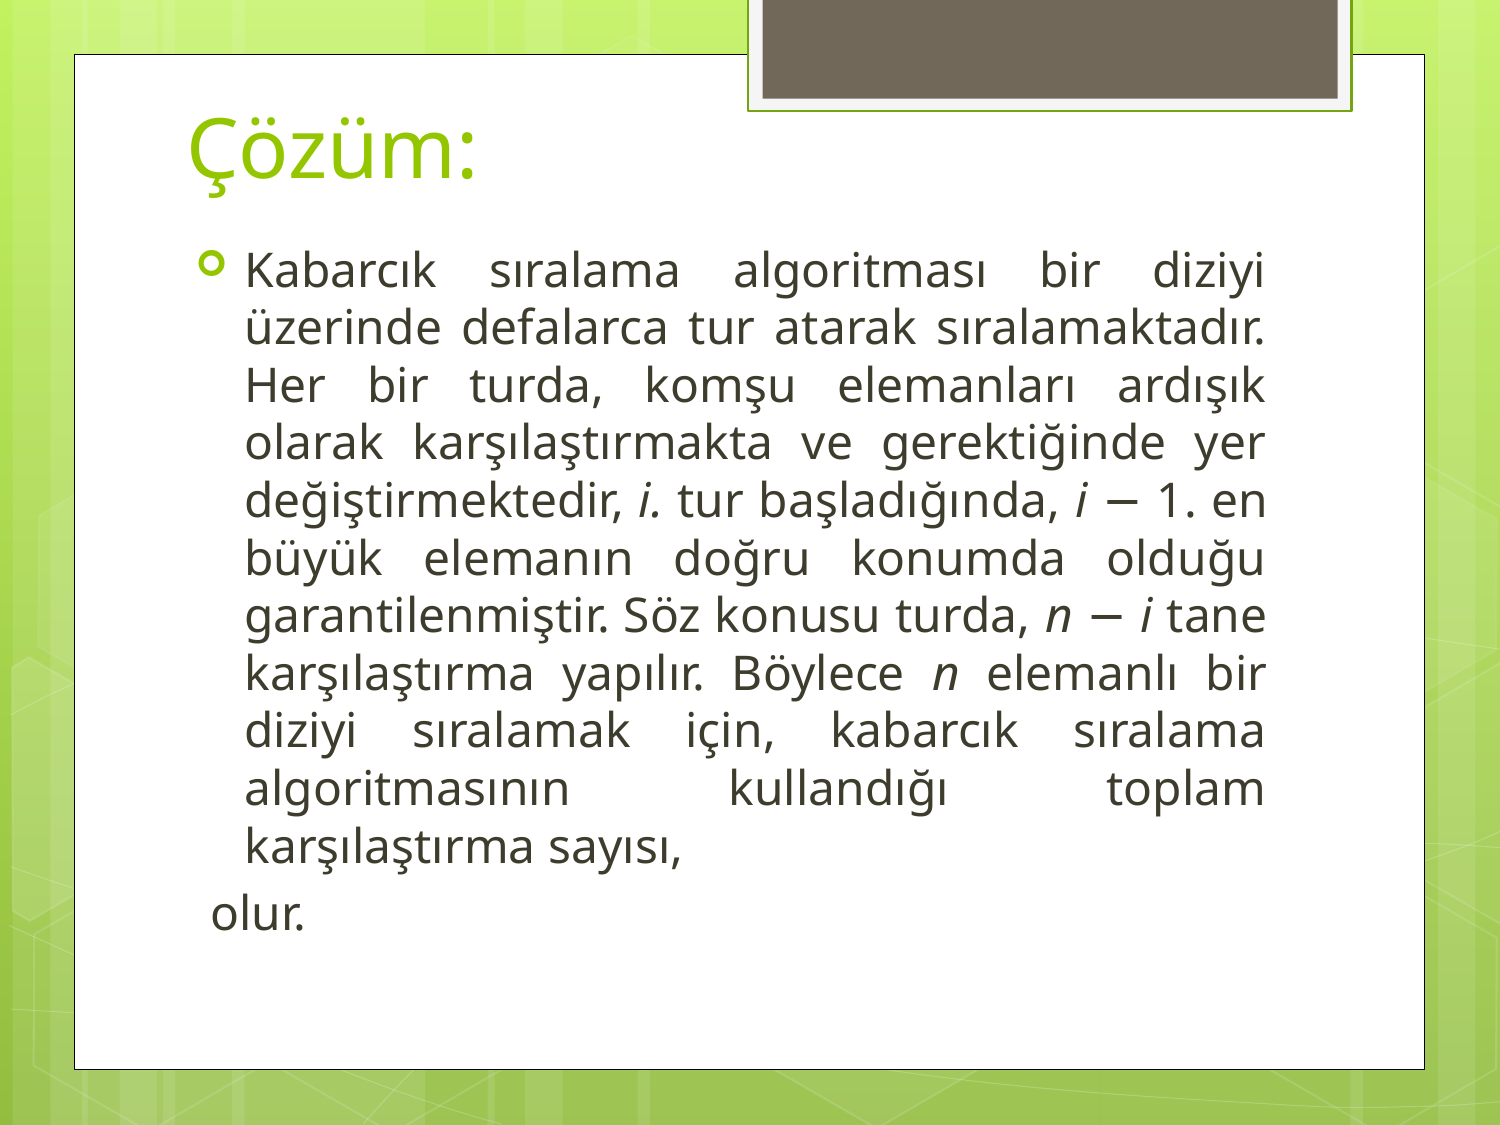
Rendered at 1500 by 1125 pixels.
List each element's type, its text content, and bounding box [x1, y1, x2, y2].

title Çözüm: [171, 78, 526, 203]
